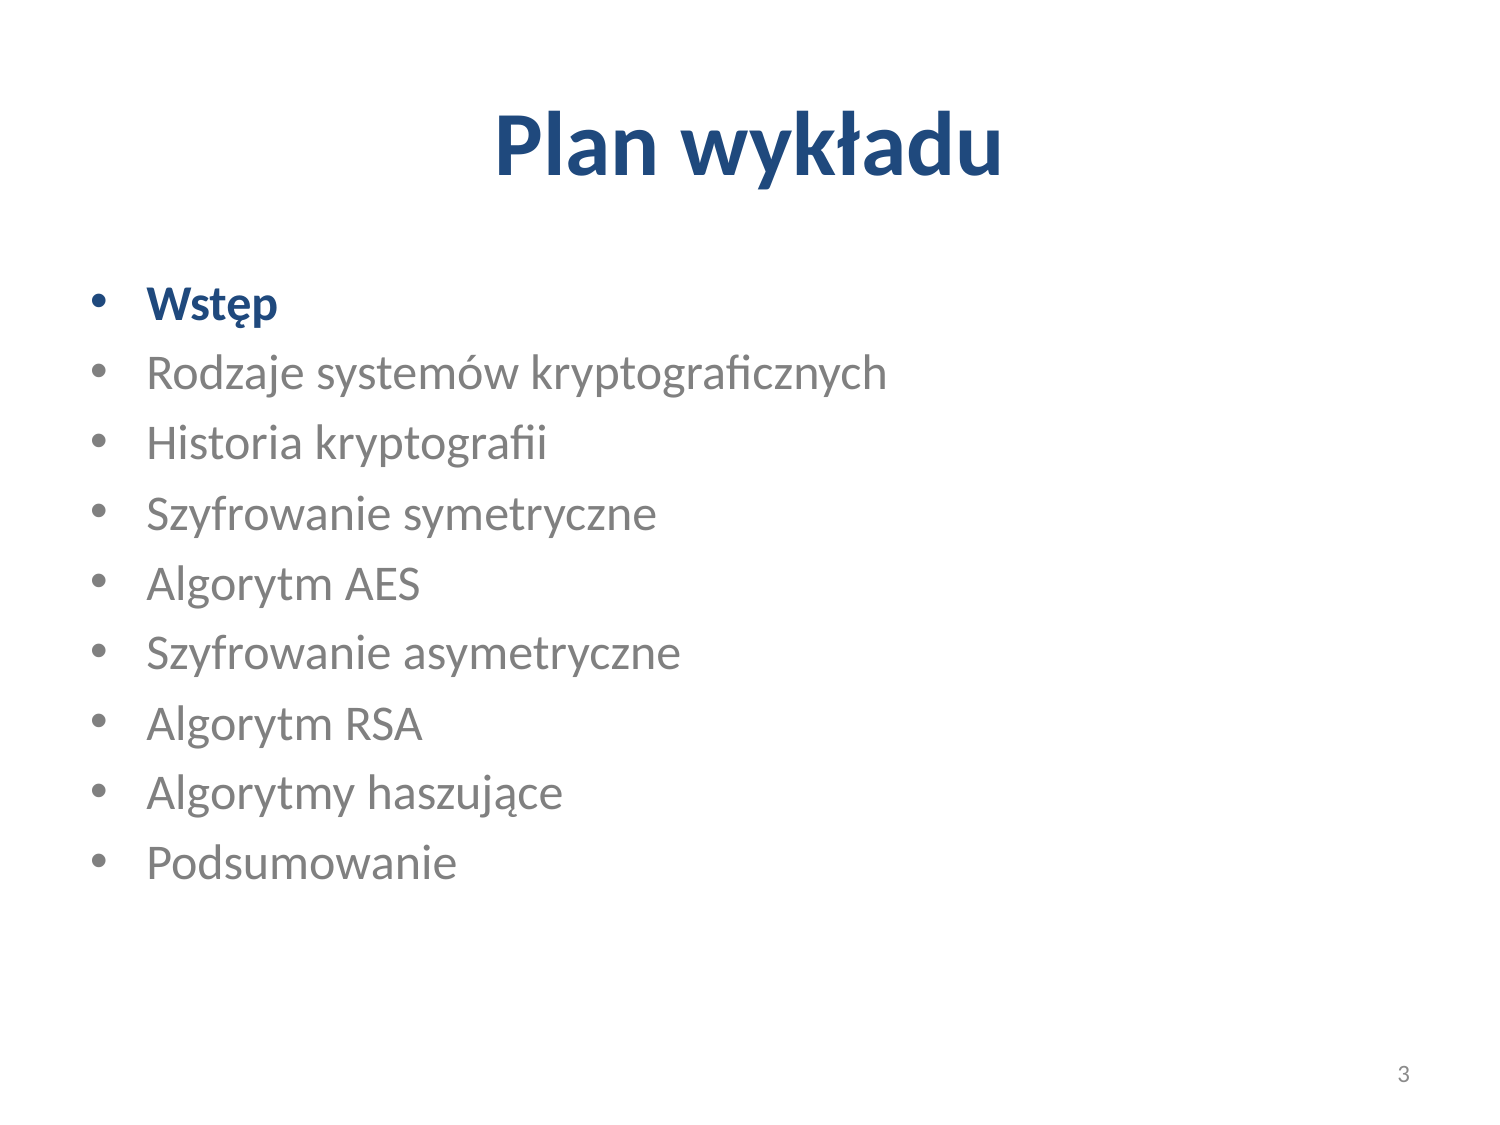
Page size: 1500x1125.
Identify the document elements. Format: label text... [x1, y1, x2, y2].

list Wstęp Rodzaje systemów kryptograficznych Historia kryptografii Szyfrowanie symetryczne Algorytm AES Szyfrowanie asymetryczne Algorytm RSA Algorytmy haszujące Podsumowanie [75, 262, 1425, 1005]
slide_number 3 [1074, 1042, 1425, 1103]
title Plan wykładu [75, 45, 1425, 233]
